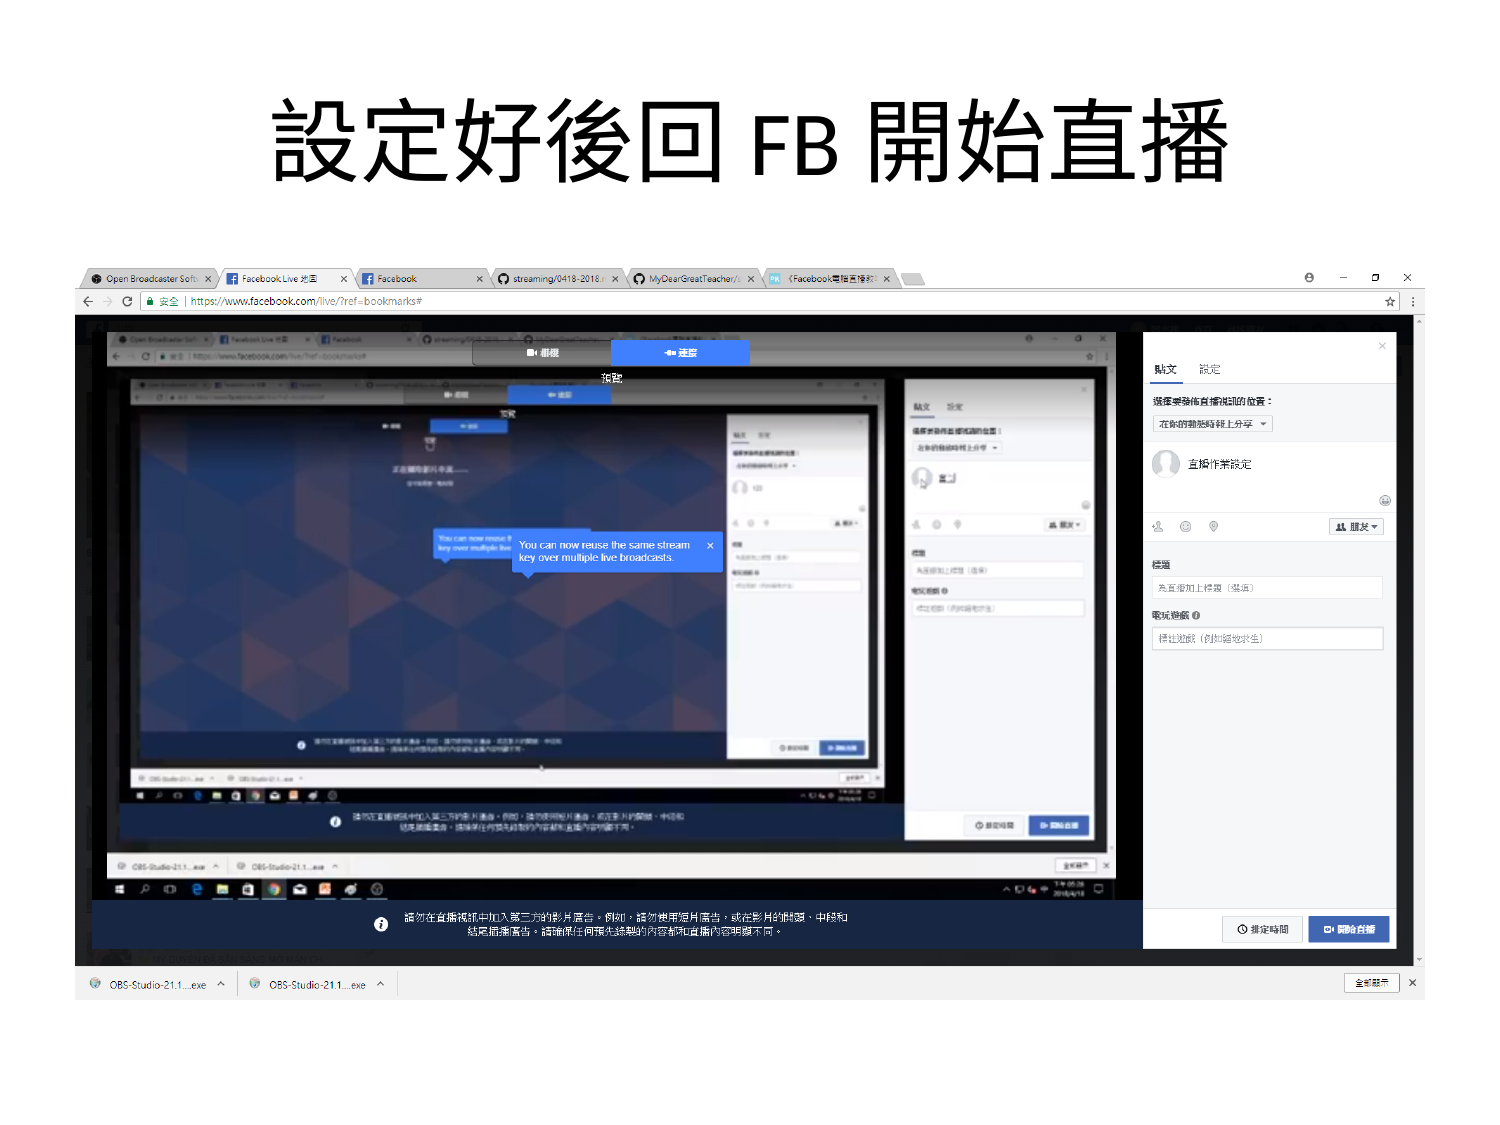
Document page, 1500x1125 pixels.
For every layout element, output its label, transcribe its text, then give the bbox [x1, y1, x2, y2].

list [74, 267, 1426, 1000]
title 設定好後回FB開始直播 [75, 45, 1425, 233]
